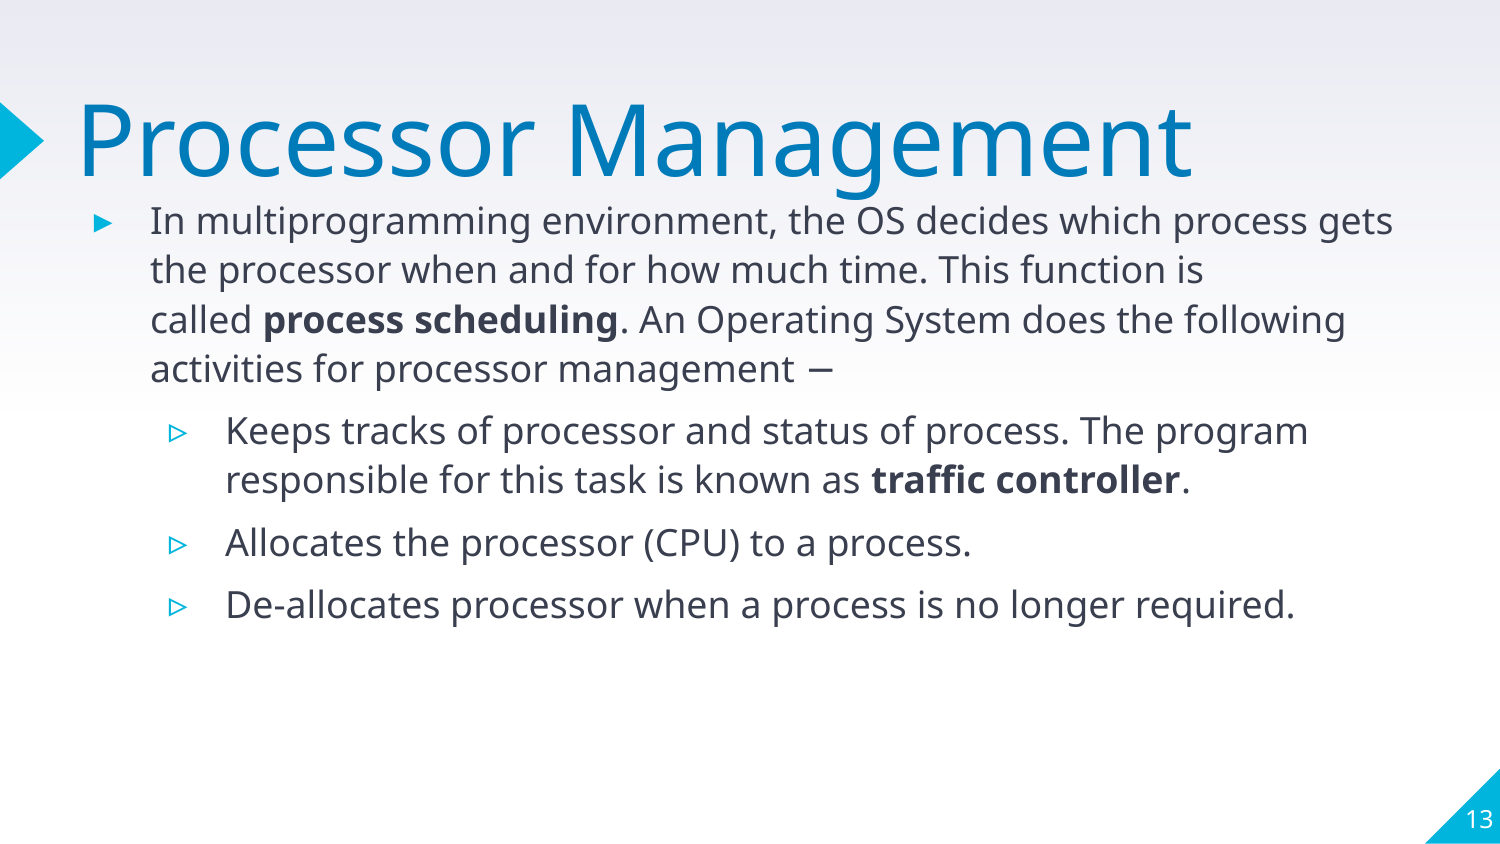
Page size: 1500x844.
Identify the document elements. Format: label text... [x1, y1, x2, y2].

slide_number 13 [1418, 760, 1494, 838]
title Processor Management [75, 99, 1494, 277]
list In multiprogramming environment, the OS decides which process gets the processor when and for how much time. This function is called process scheduling. An Operating System does the following activities for processor management − Keeps tracks of processor and status of process. The program responsible for this task is known as traffic controller. Allocates the processor (CPU) to a process. De-allocates processor when a process is no longer required. [75, 192, 1404, 767]
